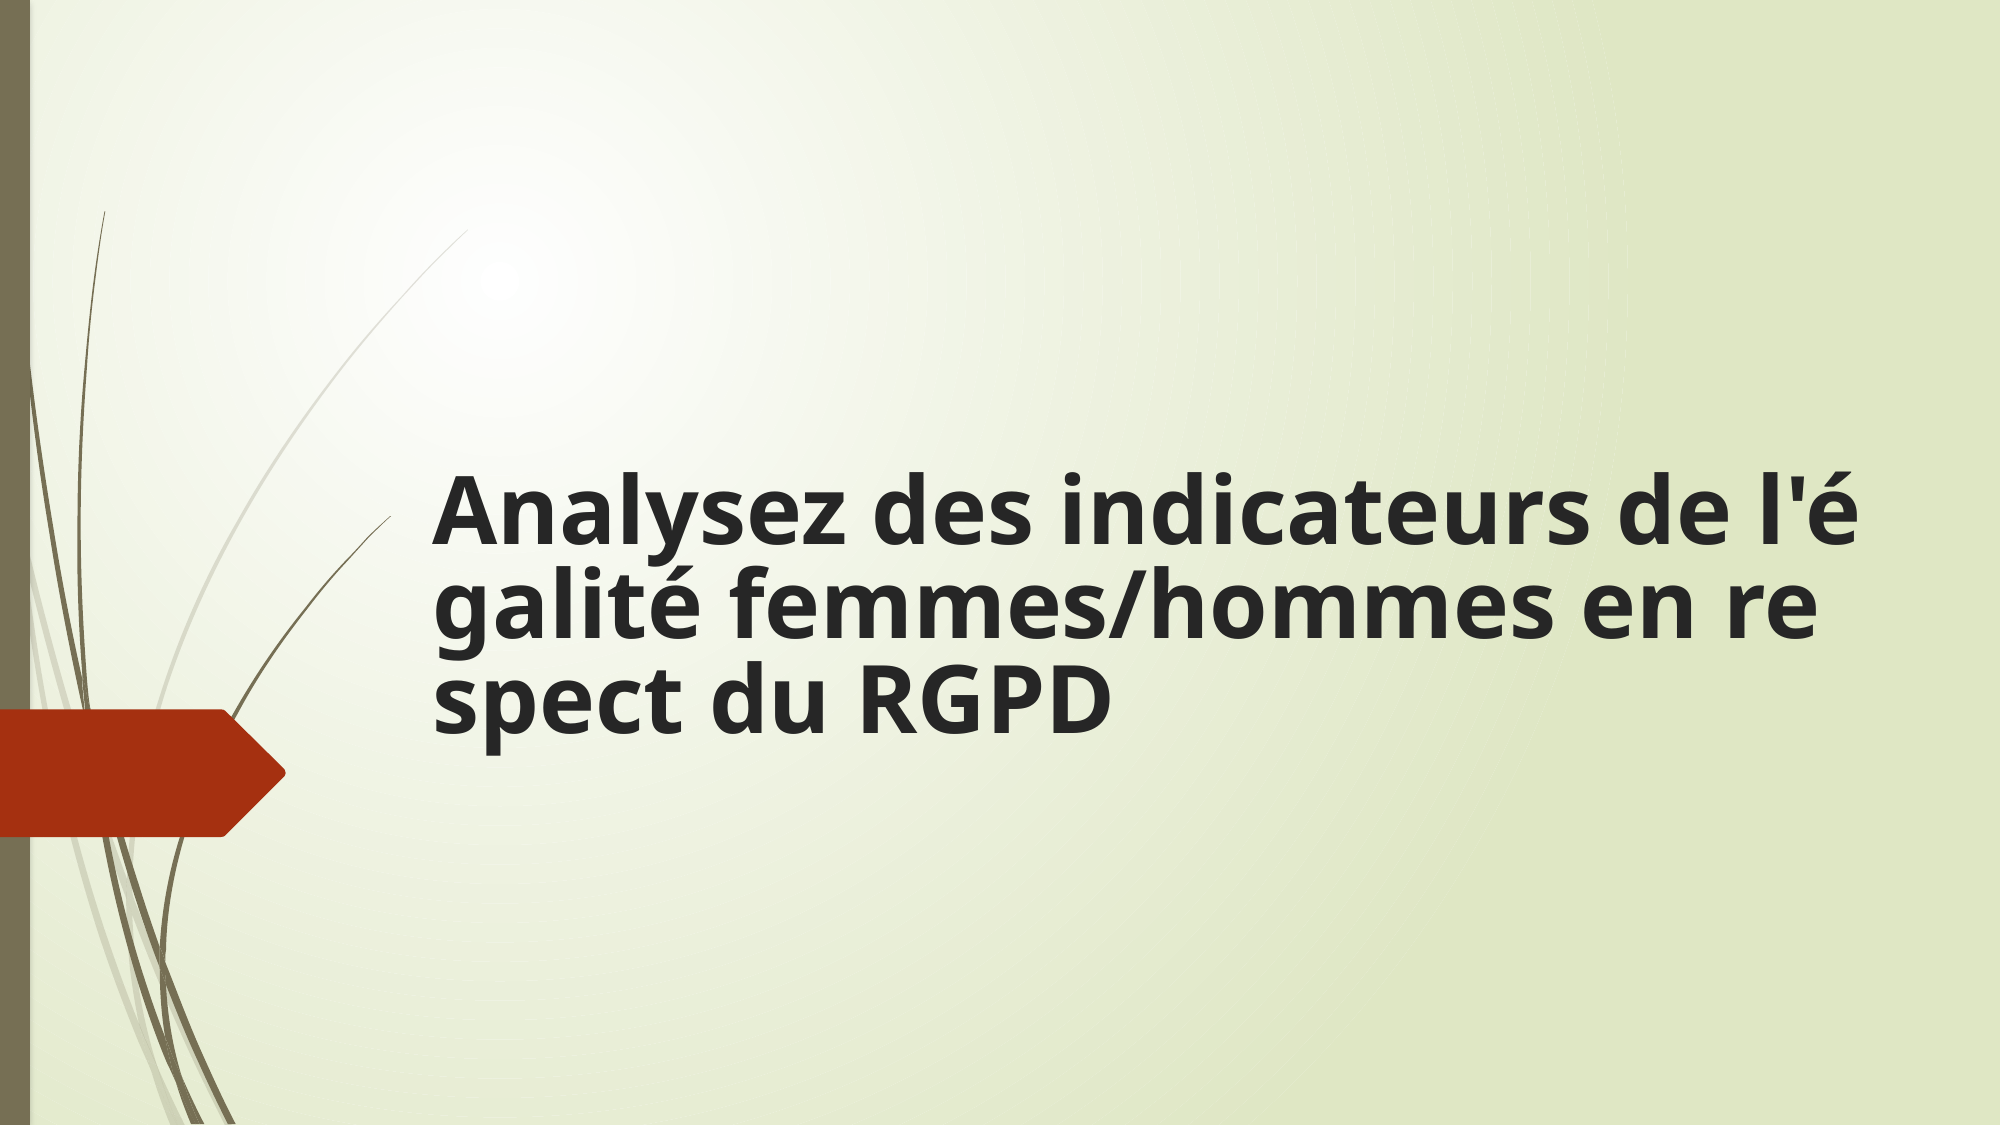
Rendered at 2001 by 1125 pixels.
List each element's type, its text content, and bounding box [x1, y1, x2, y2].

title Analysez des indicateurs de l'égalité femmes/hommes en respect du RGPD [417, 441, 1881, 813]
